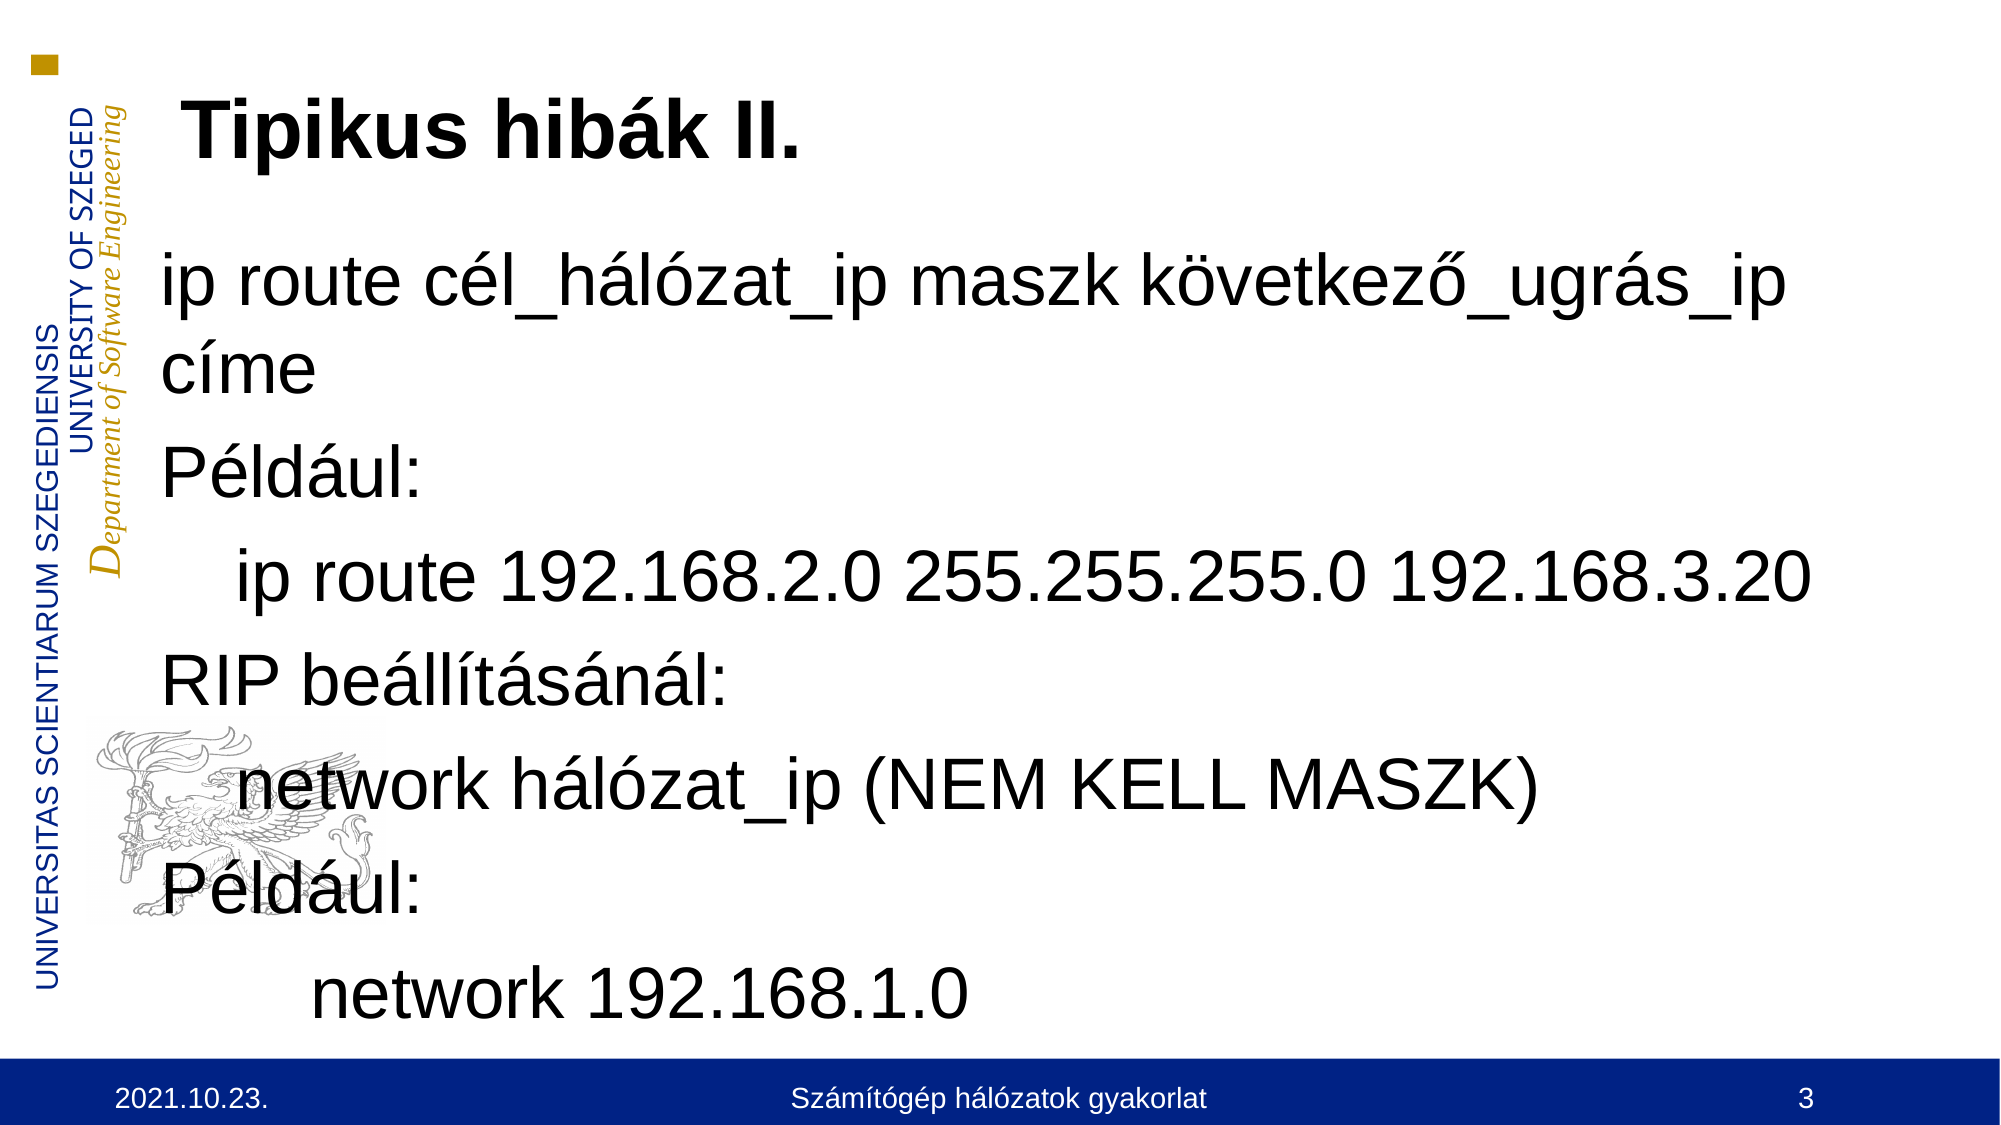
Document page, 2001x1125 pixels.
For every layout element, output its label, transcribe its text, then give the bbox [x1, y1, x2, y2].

text_box ip route cél_hálózat_ip maszk következő_ugrás_ip címe Például: ip route 192.168.2.0 255.255.255.0 192.168.3.20 RIP beállításánál: network hálózat_ip (NEM KELL MASZK) Például: network 192.168.1.0 [145, 224, 1950, 1051]
text_box 3 [1614, 1075, 1999, 1118]
text_box 2021.10.23. [0, 1075, 385, 1118]
picture [86, 716, 145, 925]
text_box Tipikus hibák II. [165, 17, 1932, 224]
text_box Számítógép hálózatok gyakorlat [417, 1075, 1581, 1118]
